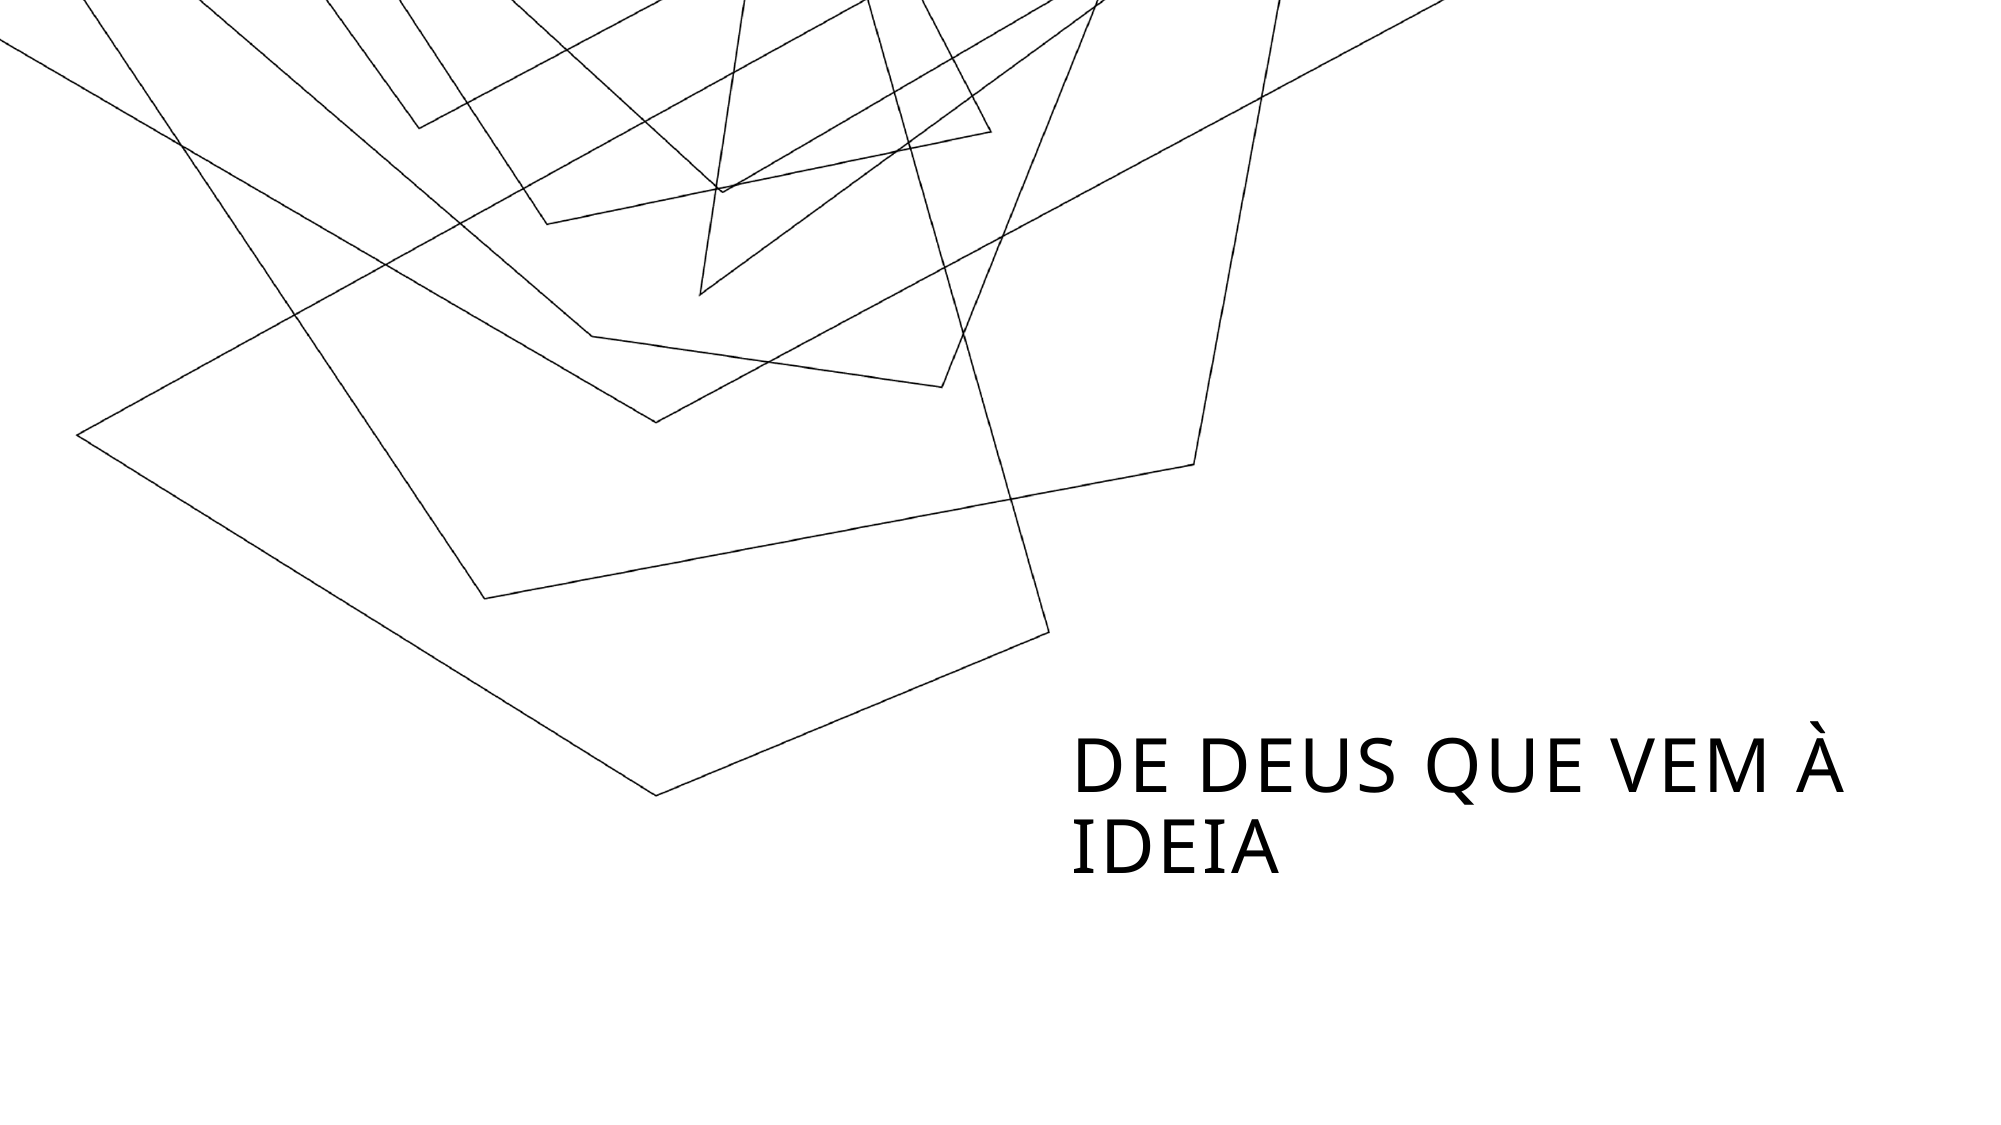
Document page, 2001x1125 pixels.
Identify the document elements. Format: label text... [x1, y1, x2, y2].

picture [0, 0, 1557, 830]
title De Deus que vem à ideia [1056, 546, 1868, 1072]
